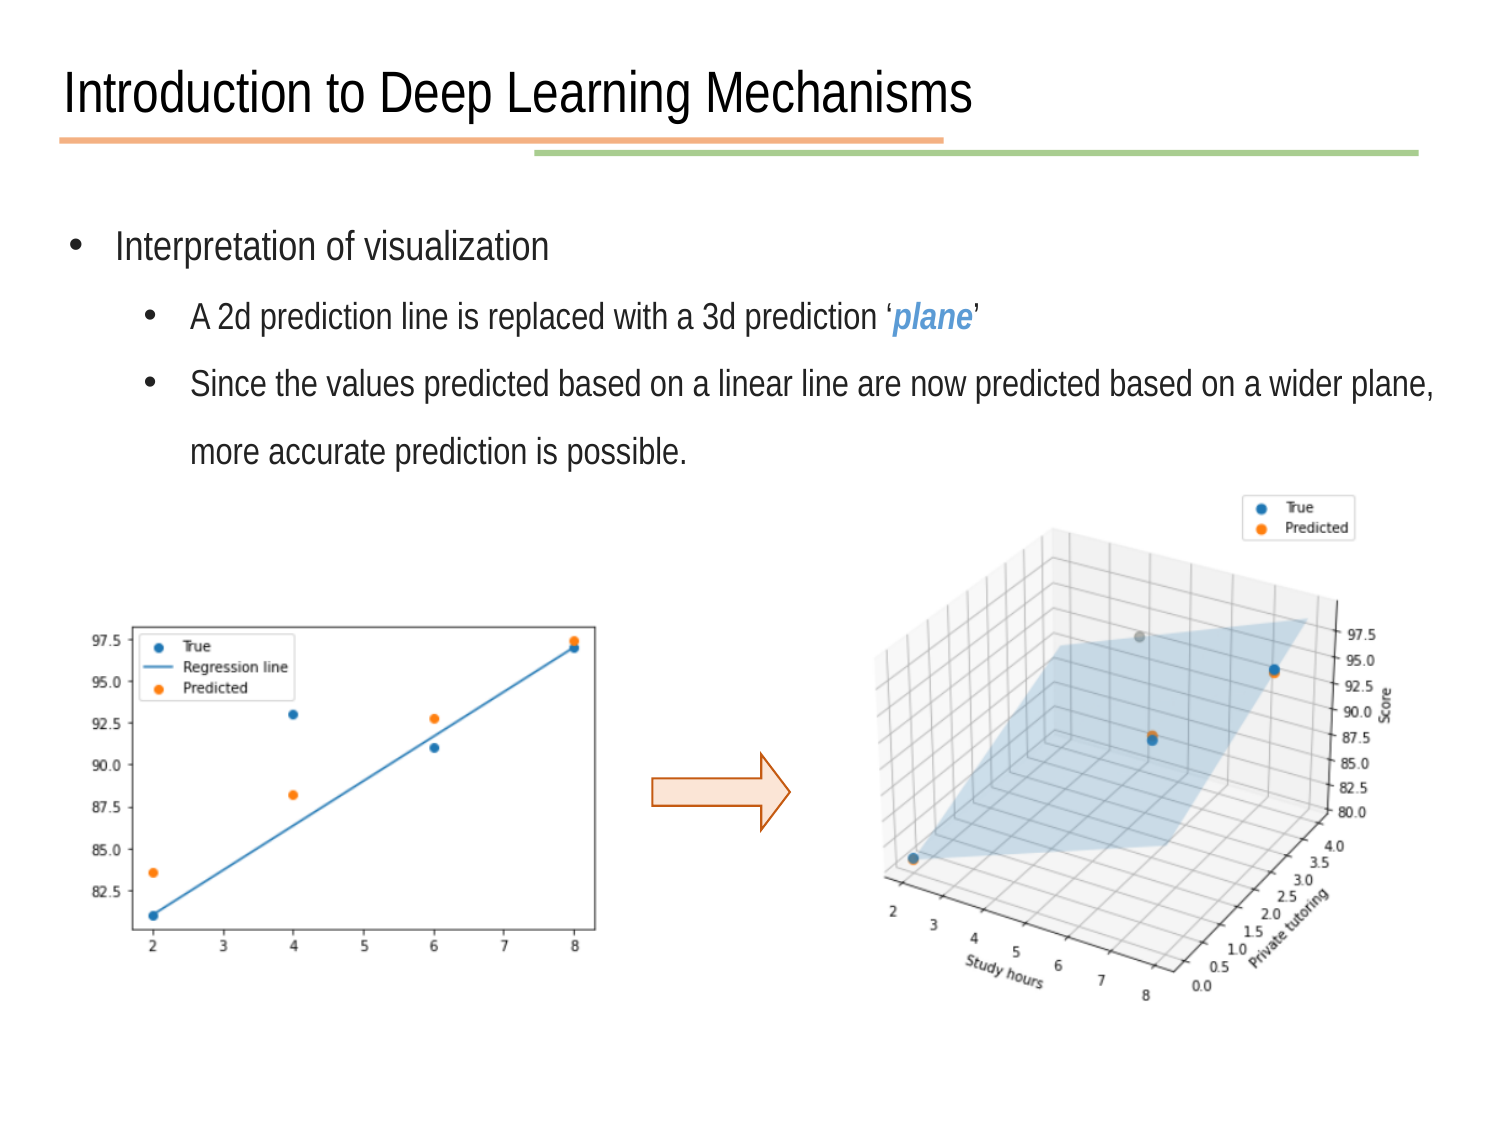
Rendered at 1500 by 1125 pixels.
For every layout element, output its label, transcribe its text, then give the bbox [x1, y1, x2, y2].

text_box [651, 751, 792, 833]
text_box Introduction to Deep Learning Mechanisms [49, 11, 1451, 132]
text_box Interpretation of visualization A 2d prediction line is replaced with a 3d prediction ‘plane’ Since the values predicted based on a linear line are now predicted based on a wider plane, more accurate prediction is possible. [53, 186, 1451, 480]
picture [855, 485, 1408, 1013]
picture [77, 612, 623, 965]
